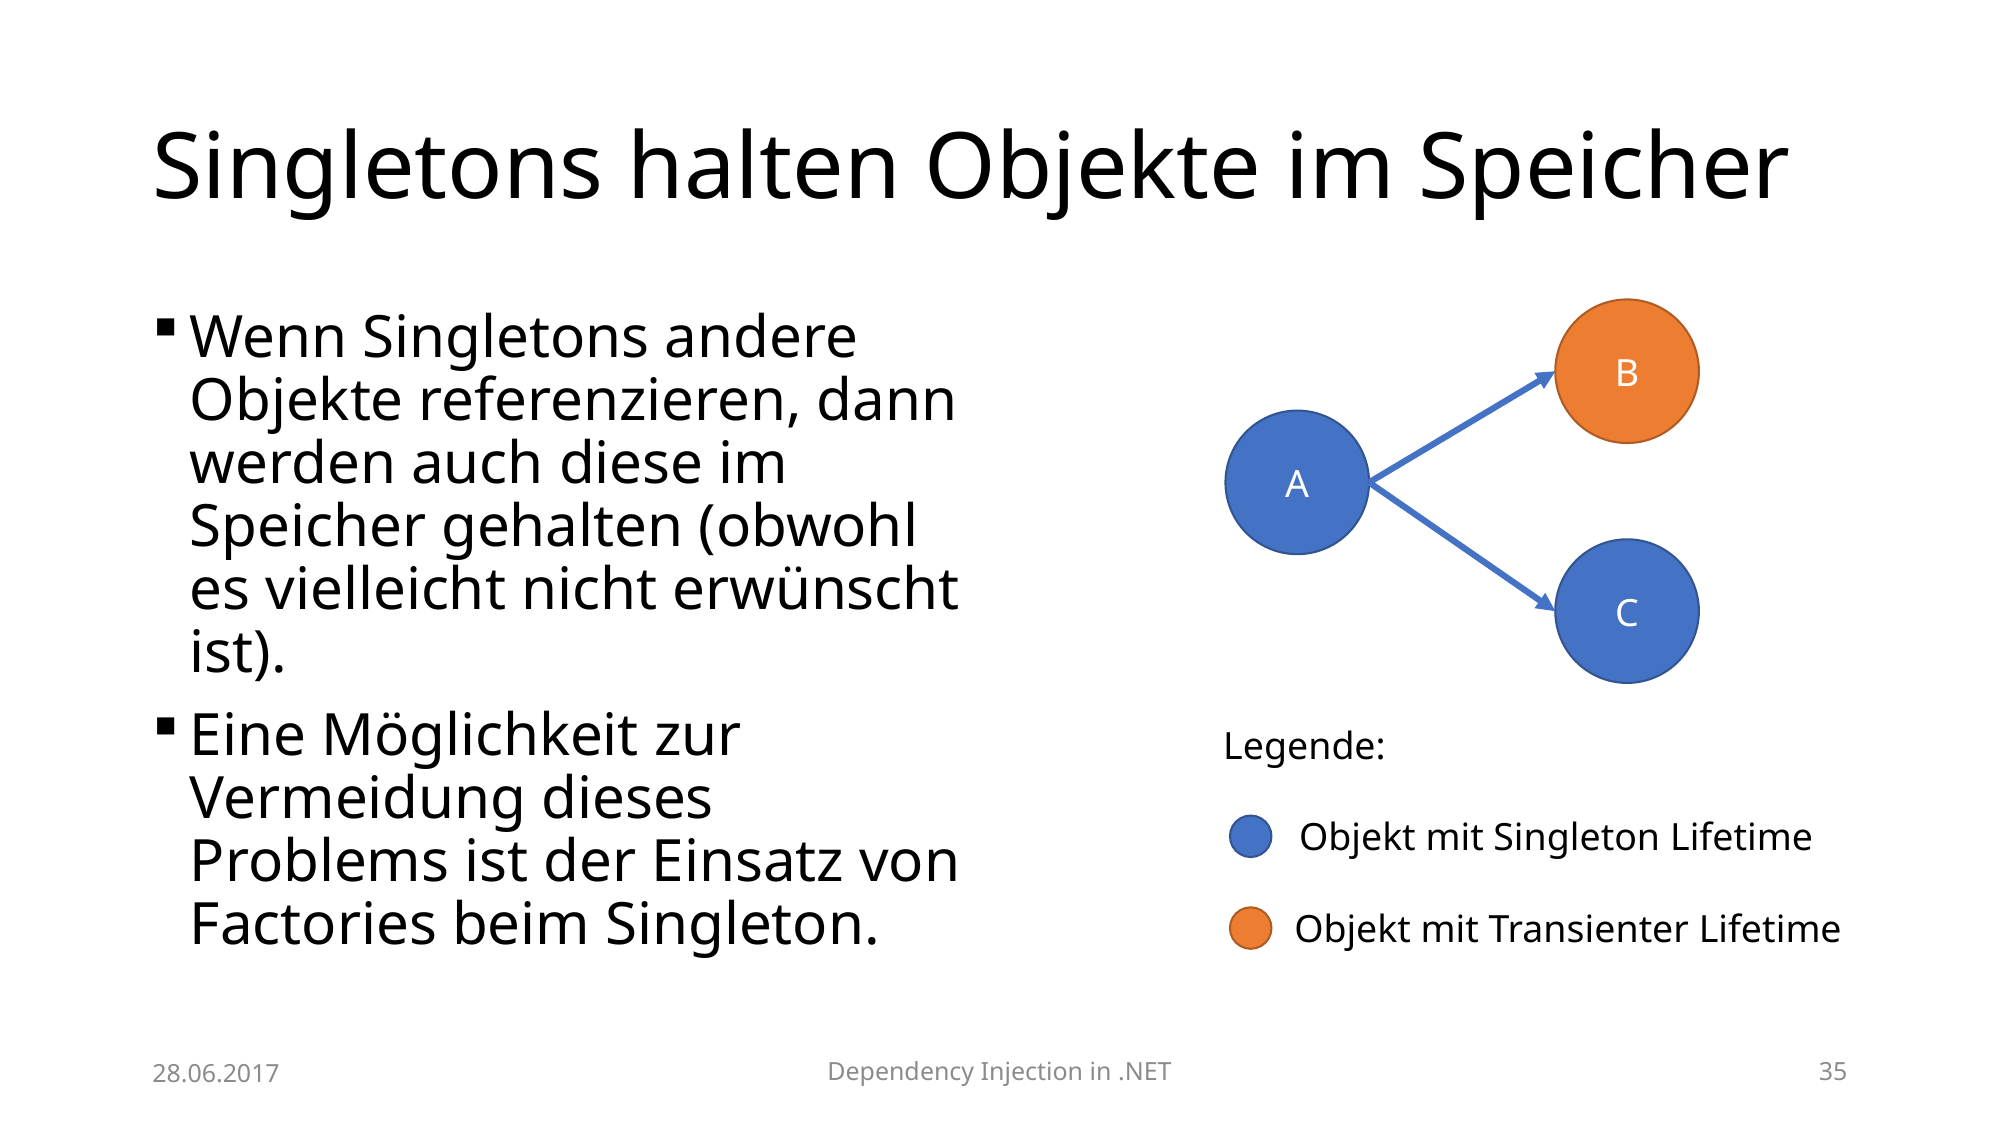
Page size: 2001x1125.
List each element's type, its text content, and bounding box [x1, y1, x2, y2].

text_box A [1224, 409, 1369, 556]
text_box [1369, 371, 1556, 483]
text_box [1228, 906, 1273, 950]
text_box [1228, 814, 1273, 859]
text_box Legende: [1208, 714, 1401, 775]
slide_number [137, 1042, 588, 1103]
text_box C [1554, 538, 1700, 684]
title Singletons halten Objekte im Speicher [137, 59, 1863, 278]
text_box Objekt mit Singleton Lifetime [1284, 805, 1829, 866]
footer Dependency Injection in .NET [662, 1042, 1338, 1103]
text_box B [1554, 298, 1700, 445]
list Wenn Singletons andere Objekte referenzieren, dann werden auch diese im Speicher gehalten (obwohl es vielleicht nicht erwünscht ist). Eine Möglichkeit zur Vermeidung dieses Problems ist der Einsatz von Factories beim Singleton. [137, 299, 988, 1014]
text_box Objekt mit Transienter Lifetime [1279, 897, 1858, 958]
slide_number 35 [1412, 1042, 1863, 1103]
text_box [1369, 483, 1556, 612]
